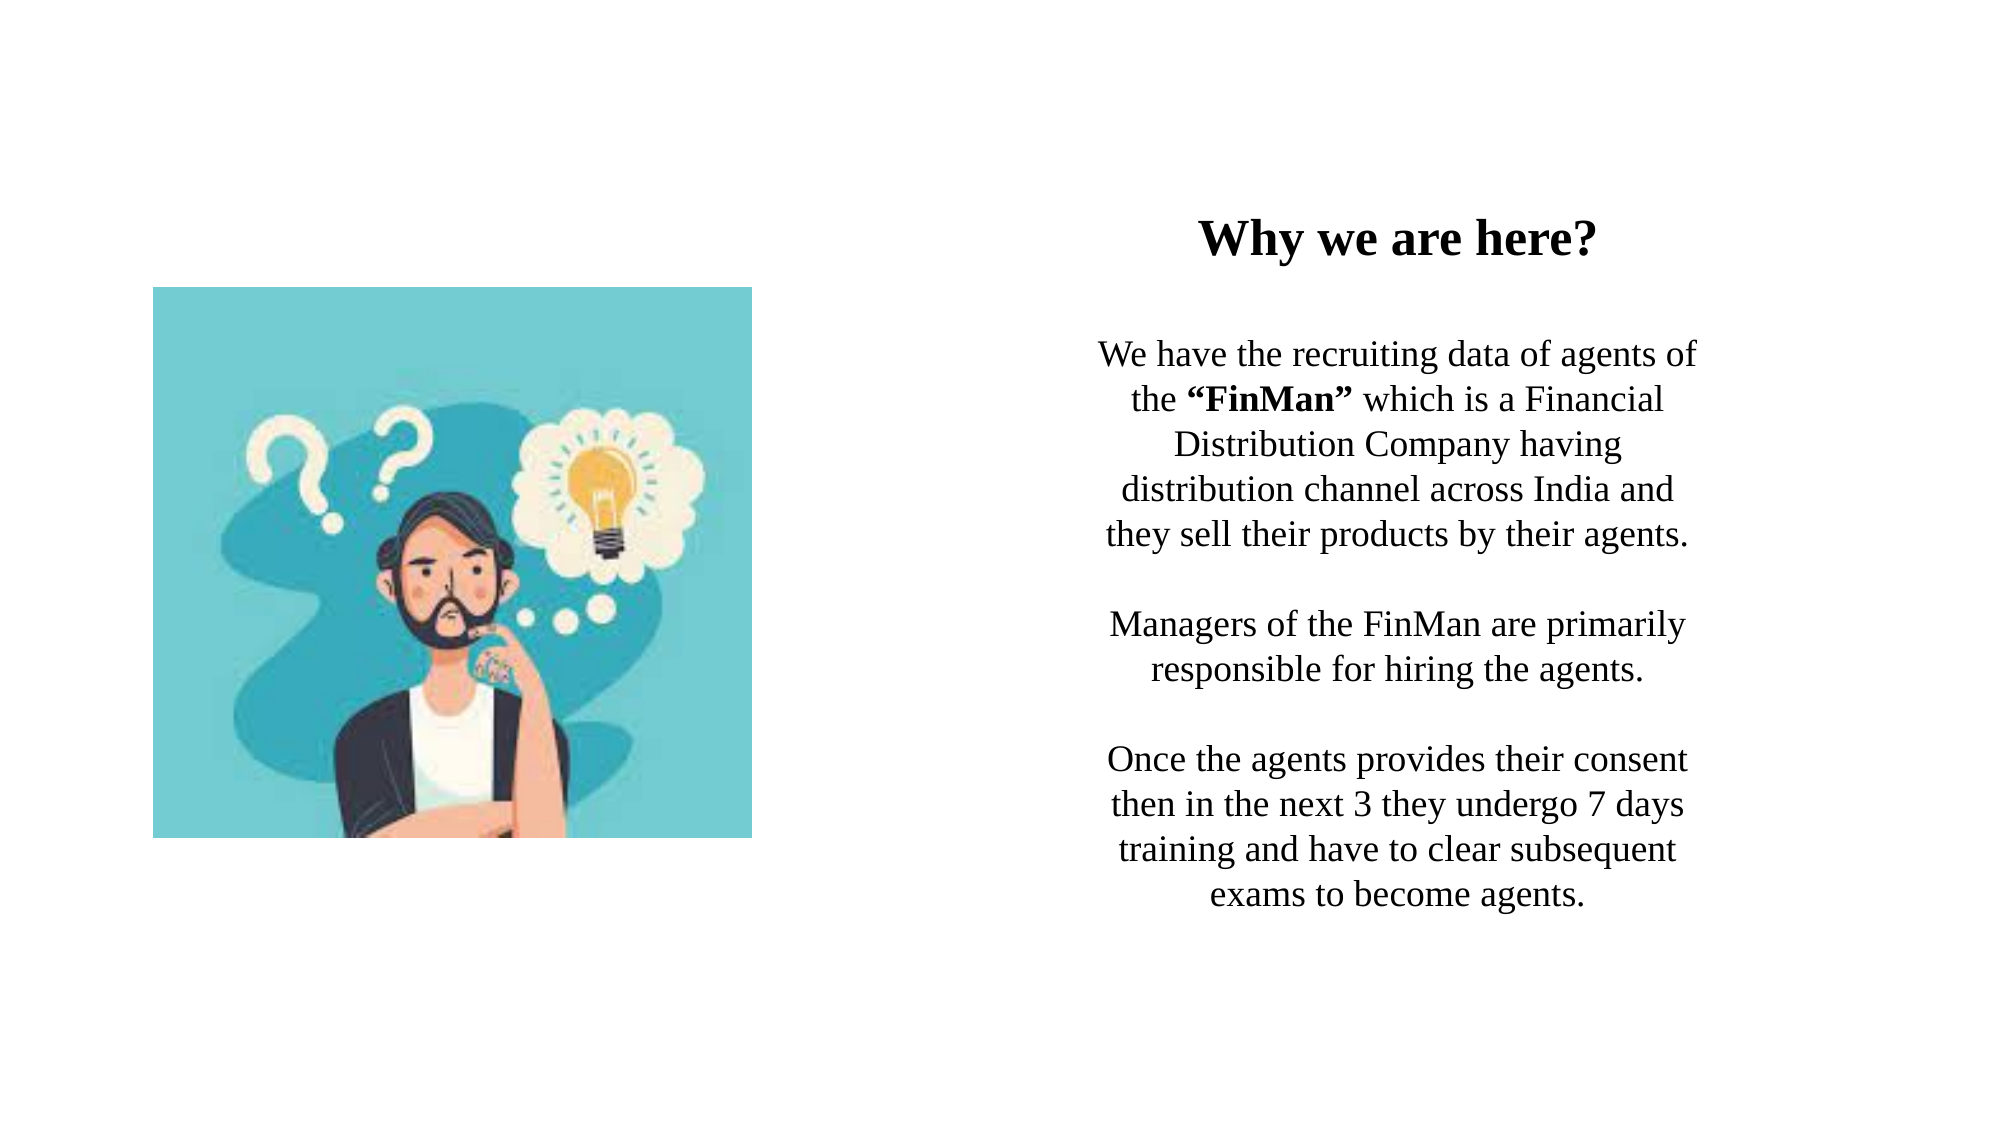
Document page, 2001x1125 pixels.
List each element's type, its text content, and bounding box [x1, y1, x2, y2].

text_box Why we are here? We have the recruiting data of agents of the “FinMan” which is a Financial Distribution Company having distribution channel across India and they sell their products by their agents. Managers of the FinMan are primarily responsible for hiring the agents. Once the agents provides their consent then in the next 3 they undergo 7 days training and have to clear subsequent exams to become agents. [1073, 196, 1723, 922]
picture [153, 287, 752, 838]
